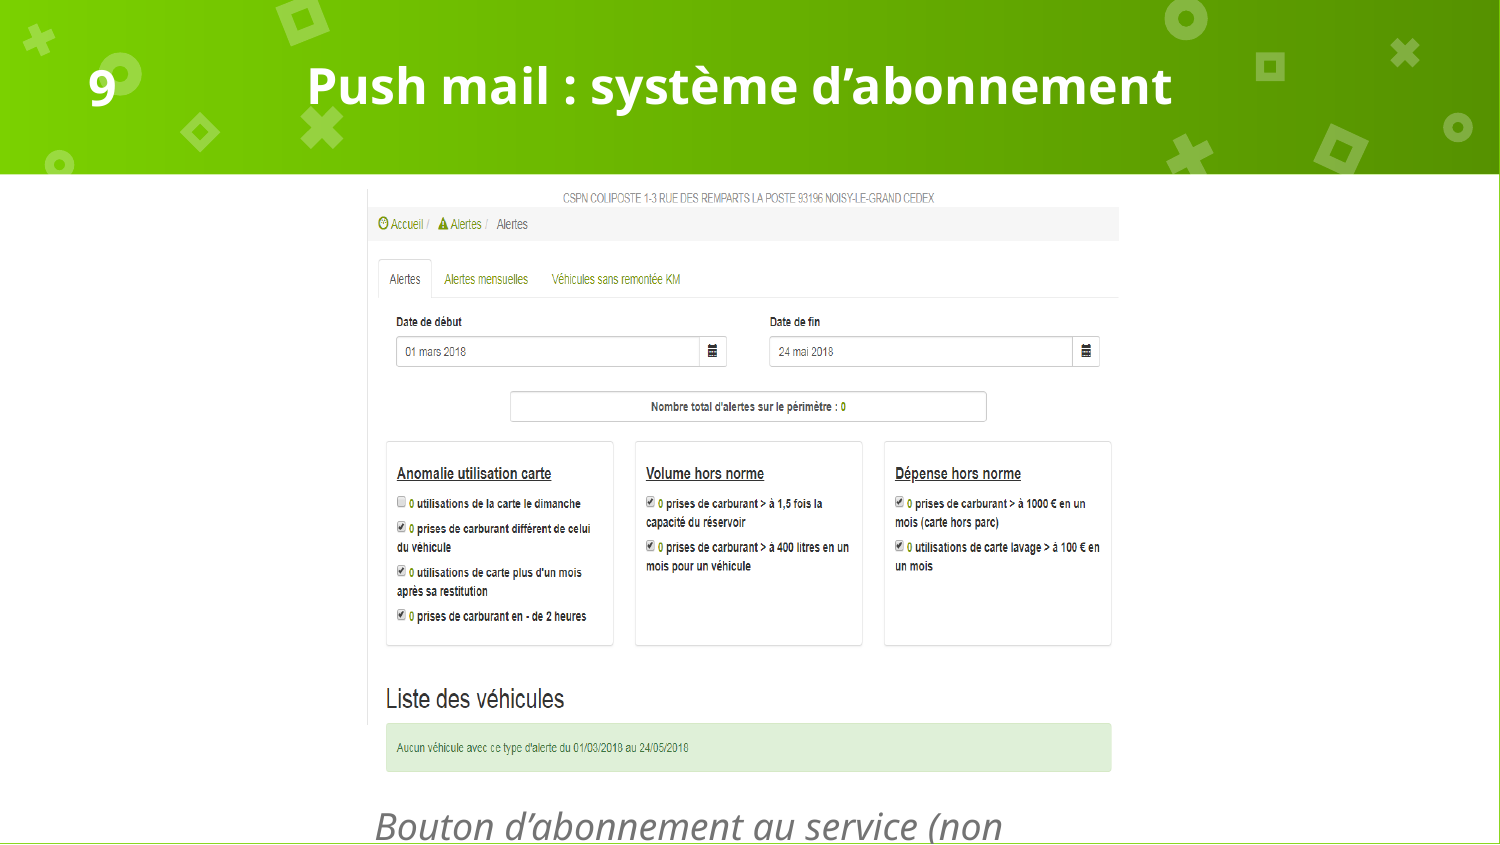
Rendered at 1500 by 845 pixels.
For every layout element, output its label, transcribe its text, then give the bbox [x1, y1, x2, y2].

picture [367, 189, 1120, 789]
text_box Push mail : système d’abonnement [189, 2, 1464, 167]
text_box Bouton d’abonnement au service (non affiché) [359, 780, 1140, 844]
text_box 9 [16, 2, 189, 171]
